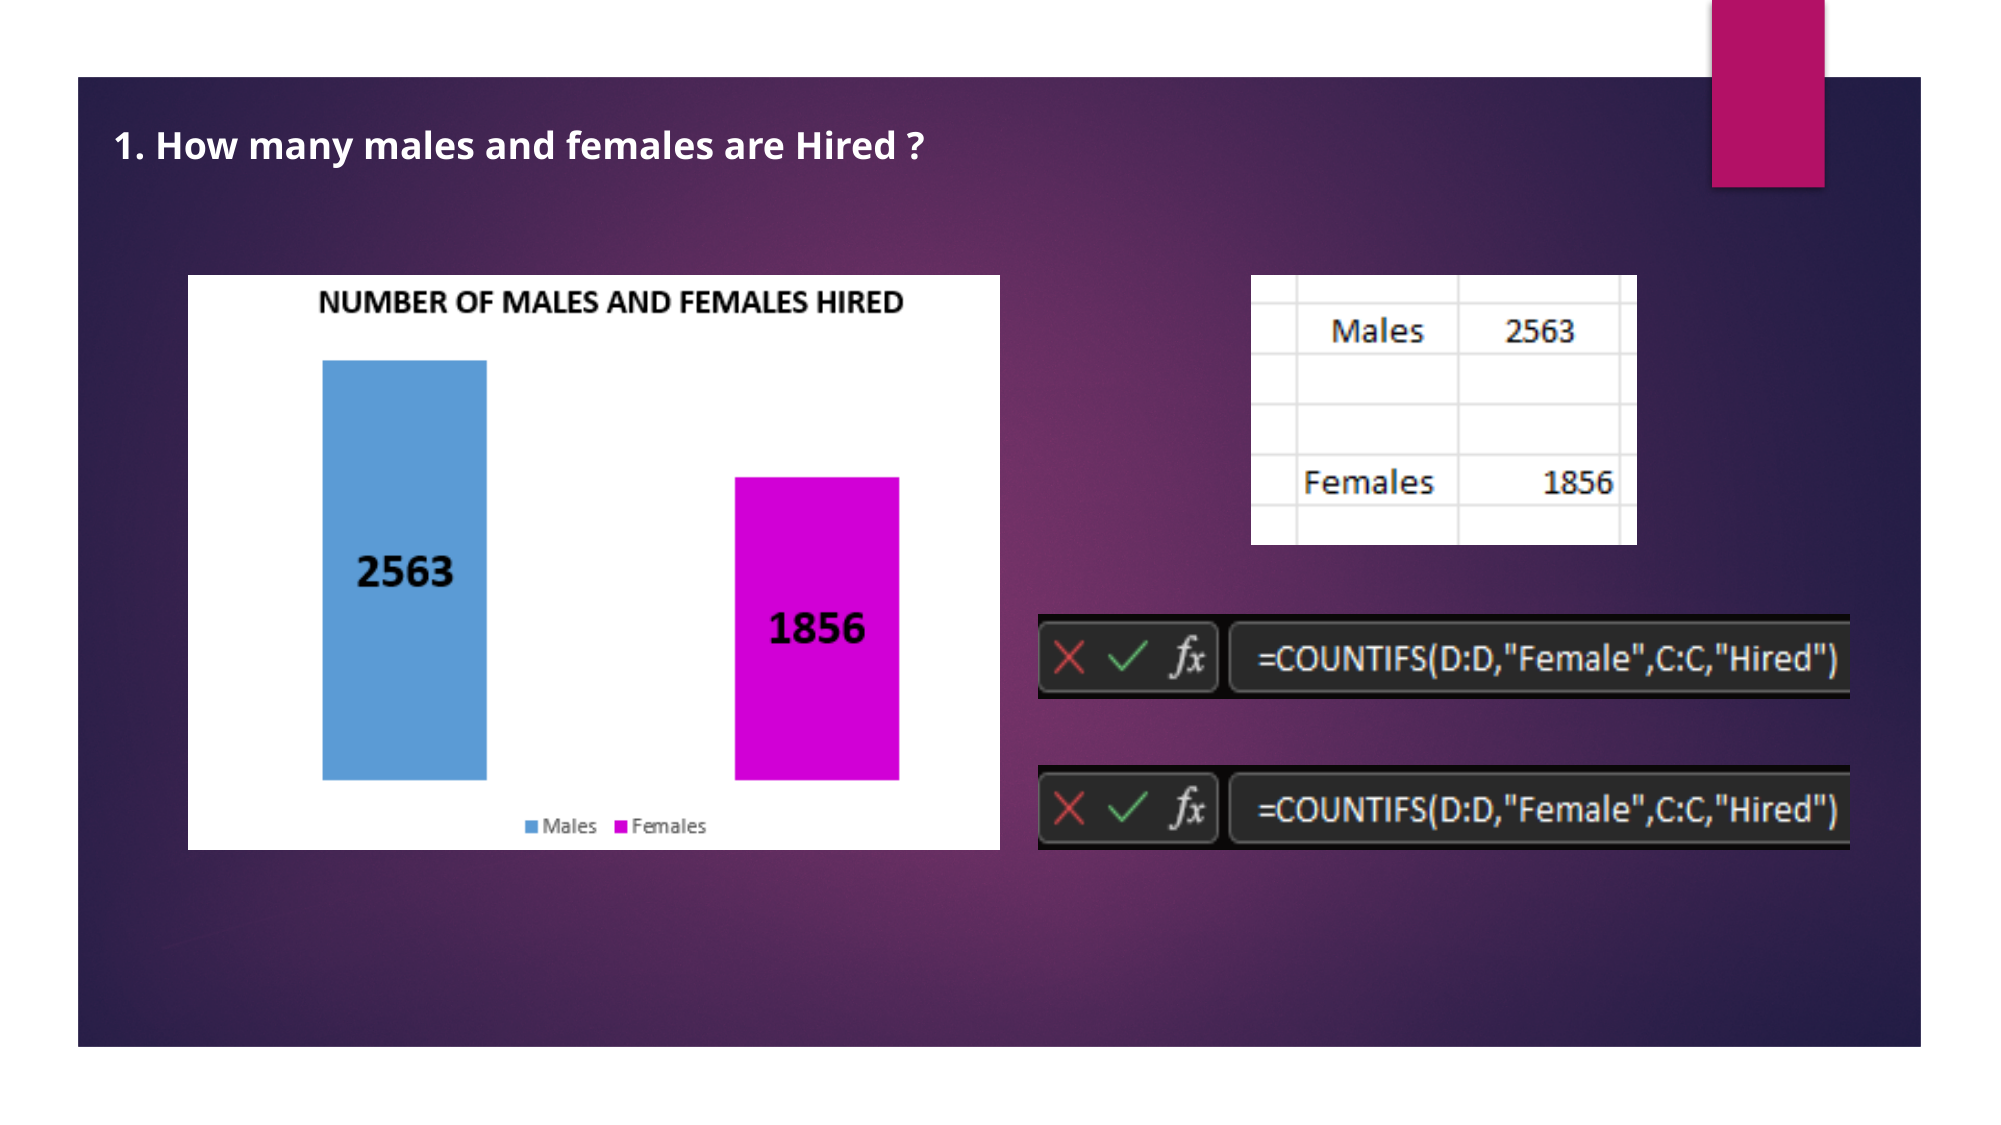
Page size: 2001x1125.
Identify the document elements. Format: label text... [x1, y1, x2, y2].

picture [1038, 614, 1850, 700]
text_box 1. How many males and females are Hired ? [98, 115, 1687, 175]
picture [1038, 764, 1850, 850]
picture [188, 275, 1001, 850]
picture [1251, 275, 1637, 545]
